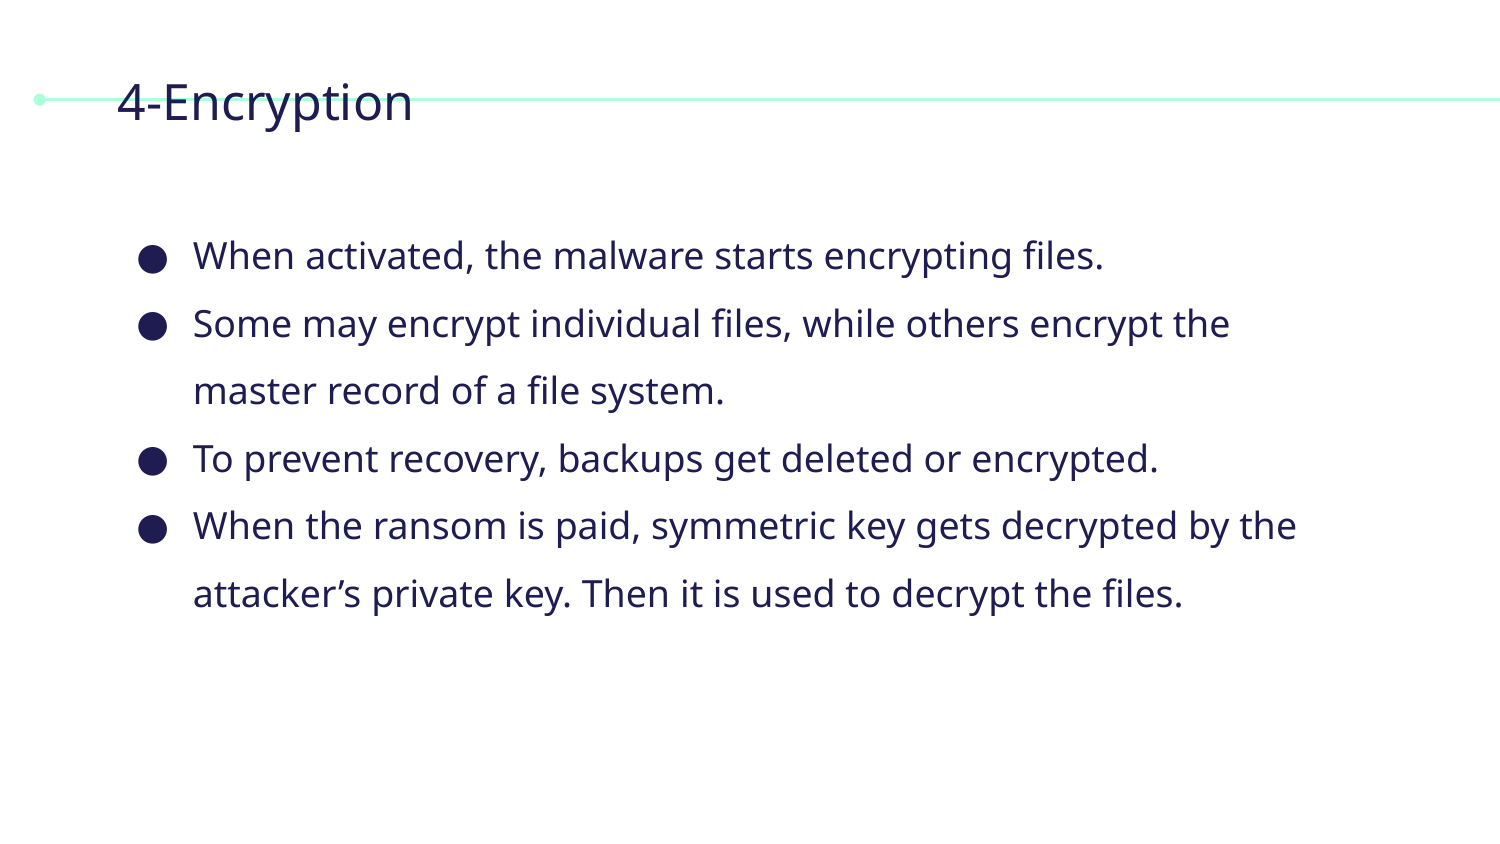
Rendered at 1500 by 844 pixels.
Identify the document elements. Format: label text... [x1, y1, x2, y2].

list When activated, the malware starts encrypting files. Some may encrypt individual files, while others encrypt the master record of a file system. To prevent recovery, backups get deleted or encrypted. When the ransom is paid, symmetric key gets decrypted by the attacker’s private key. Then it is used to decrypt the files. [102, 194, 1322, 761]
title 4-Encryption [102, 55, 1101, 144]
